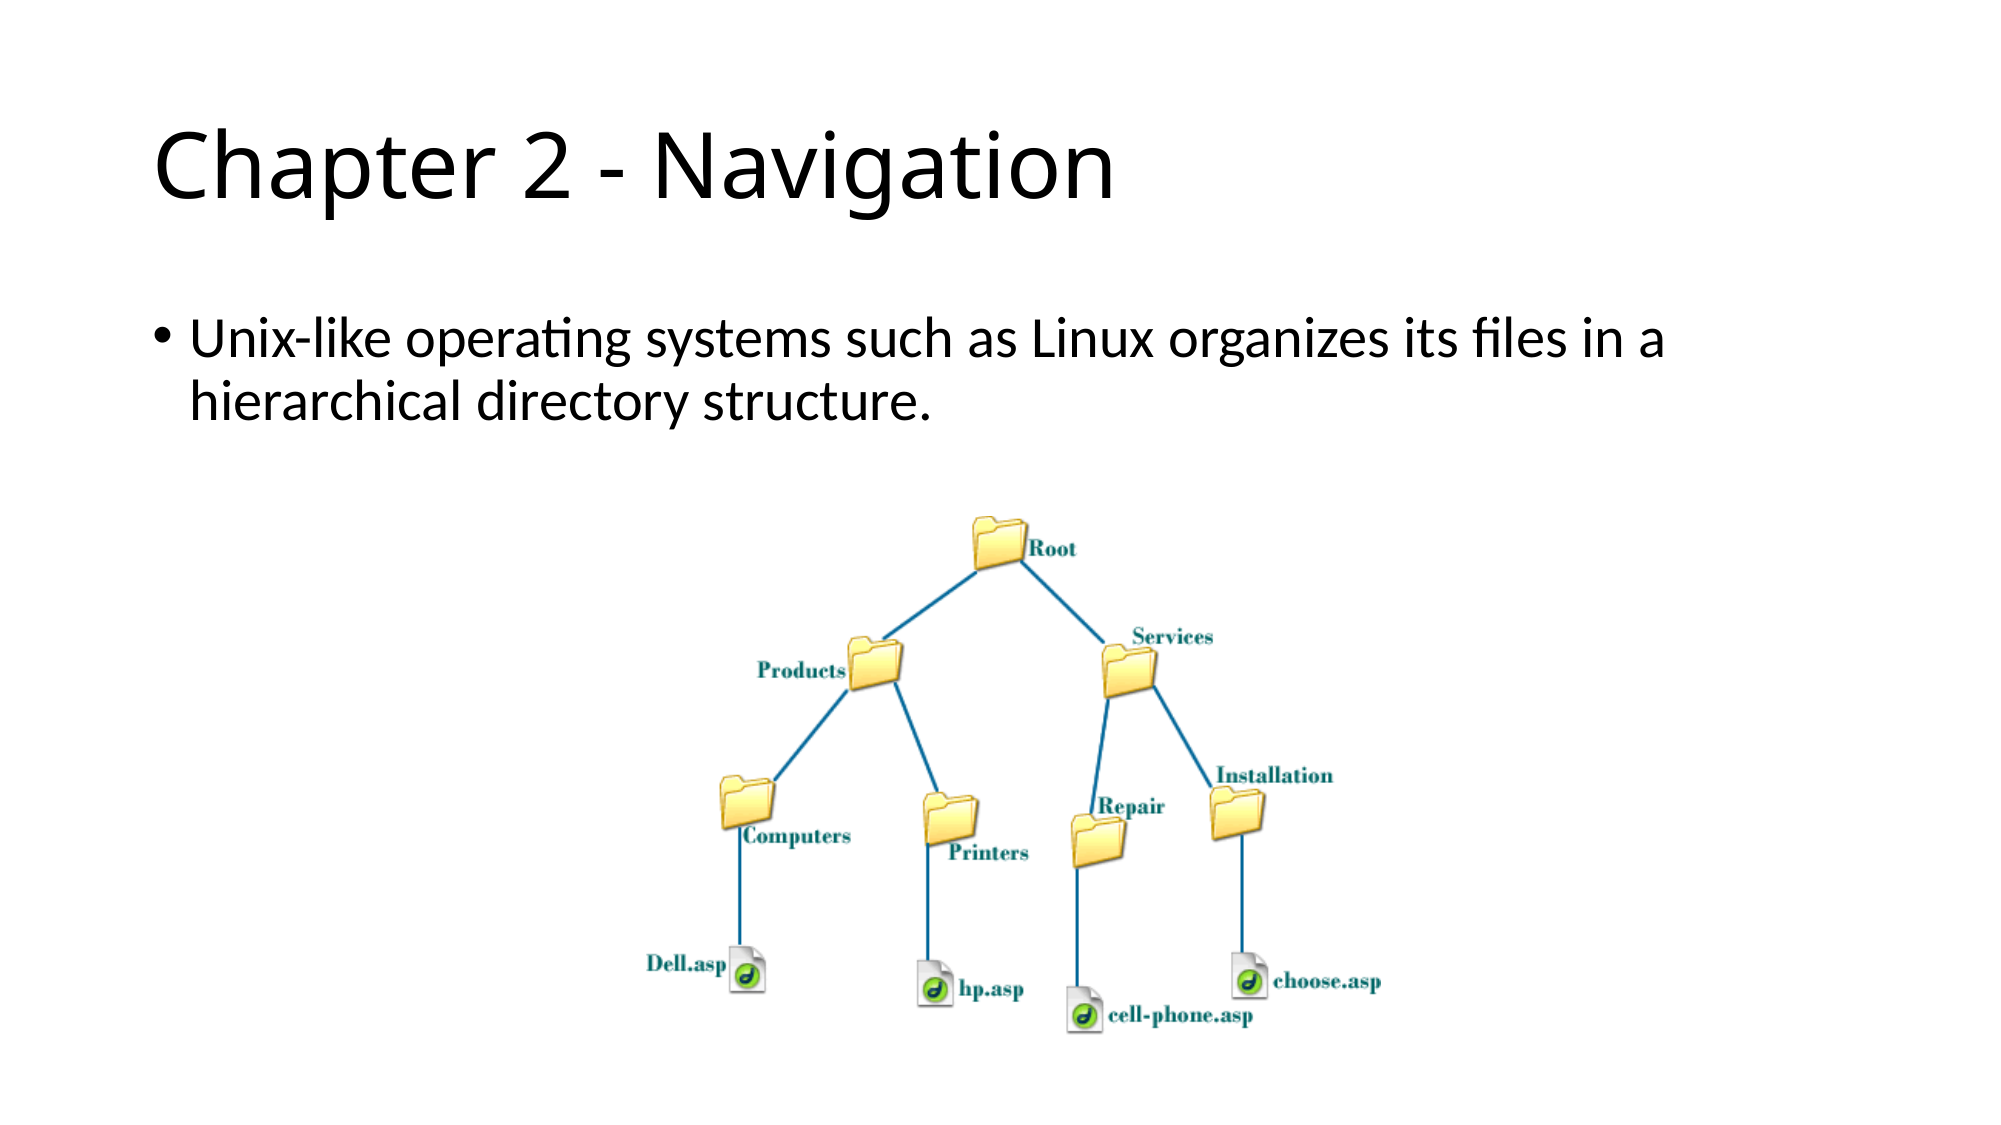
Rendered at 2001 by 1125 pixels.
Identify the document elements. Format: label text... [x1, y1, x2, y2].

list Unix-like operating systems such as Linux organizes its files in a hierarchical directory structure. [137, 299, 1863, 1014]
picture [646, 516, 1381, 1036]
title Chapter 2 - Navigation [137, 59, 1863, 278]
